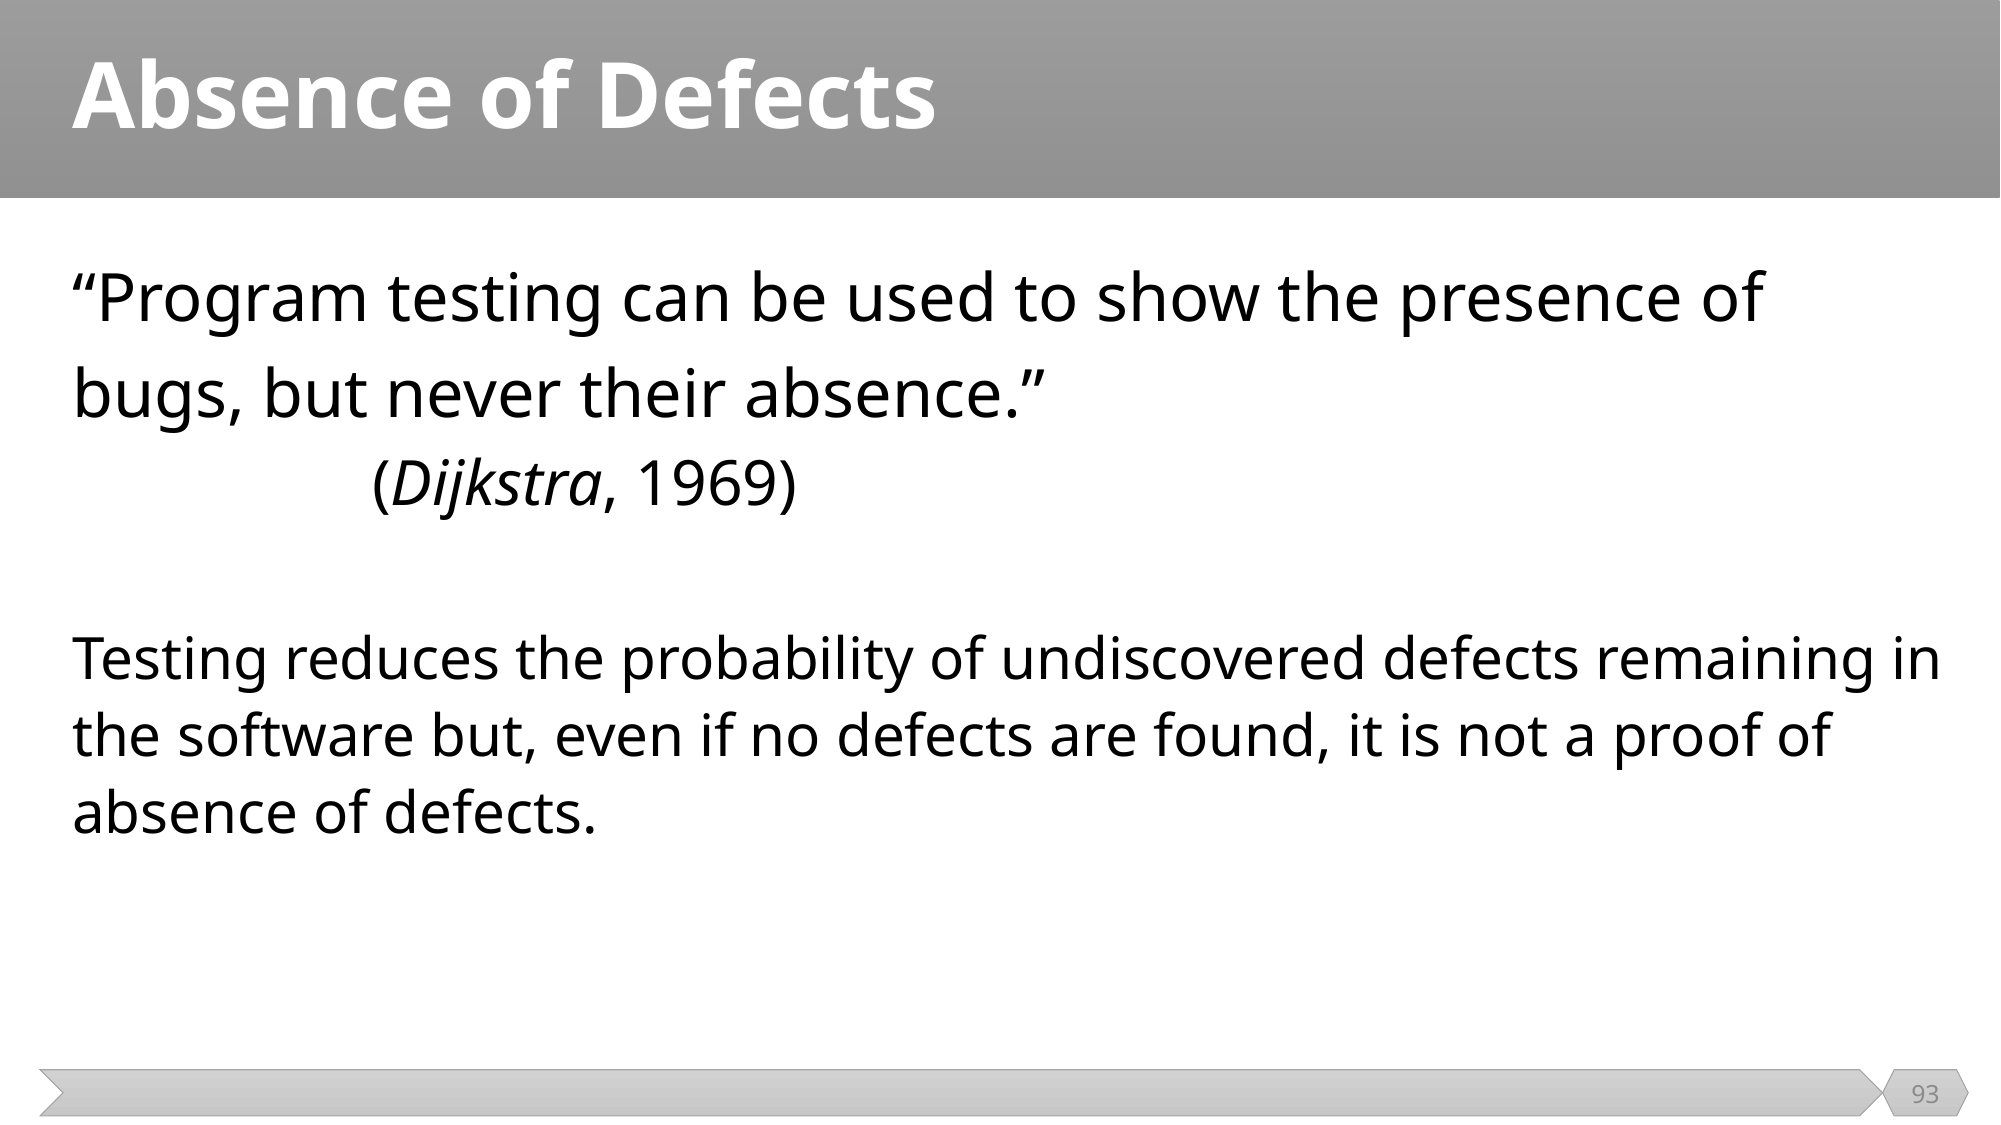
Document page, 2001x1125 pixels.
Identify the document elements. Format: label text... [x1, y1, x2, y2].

title Absence of Defects [56, 0, 1969, 199]
list “Program testing can be used to show the presence of bugs, but never their absence.” (Dijkstra, 1969) Testing reduces the probability of undiscovered defects remaining in the software but, even if no defects are found, it is not a proof of absence of defects. [56, 230, 1969, 1010]
slide_number 93 [1882, 1065, 1969, 1125]
